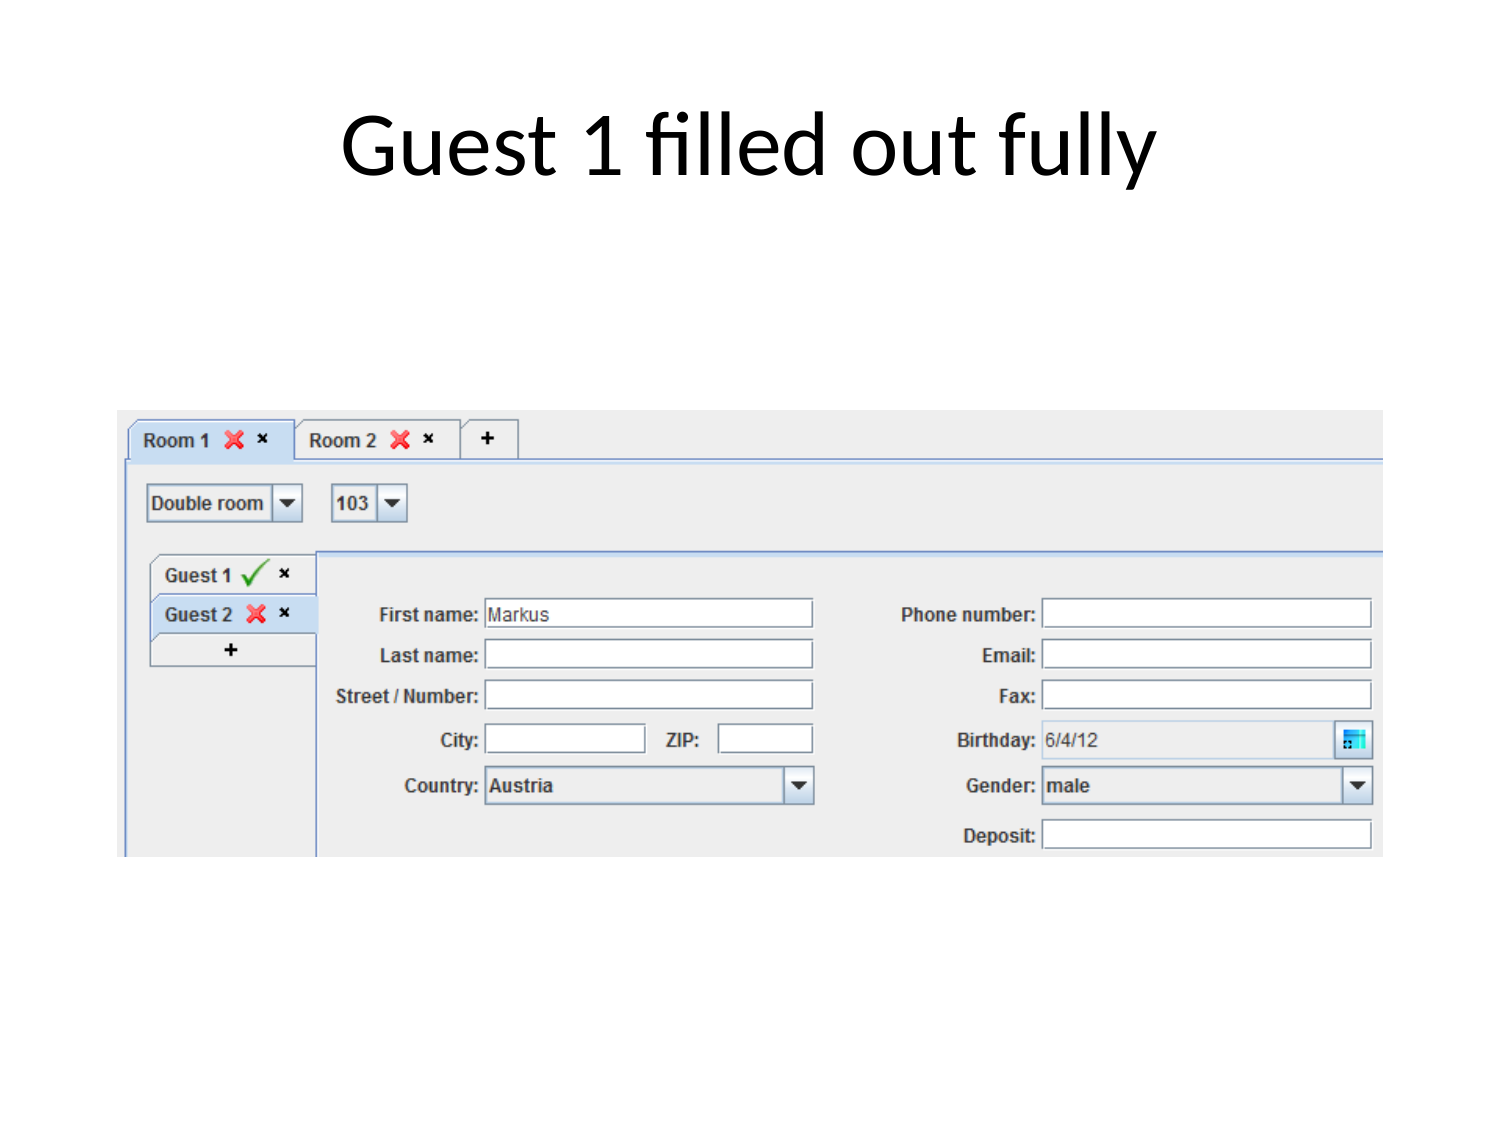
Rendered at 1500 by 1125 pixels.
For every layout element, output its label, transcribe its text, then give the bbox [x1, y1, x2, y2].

title Guest 1 filled out fully [75, 45, 1425, 233]
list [117, 410, 1383, 857]
